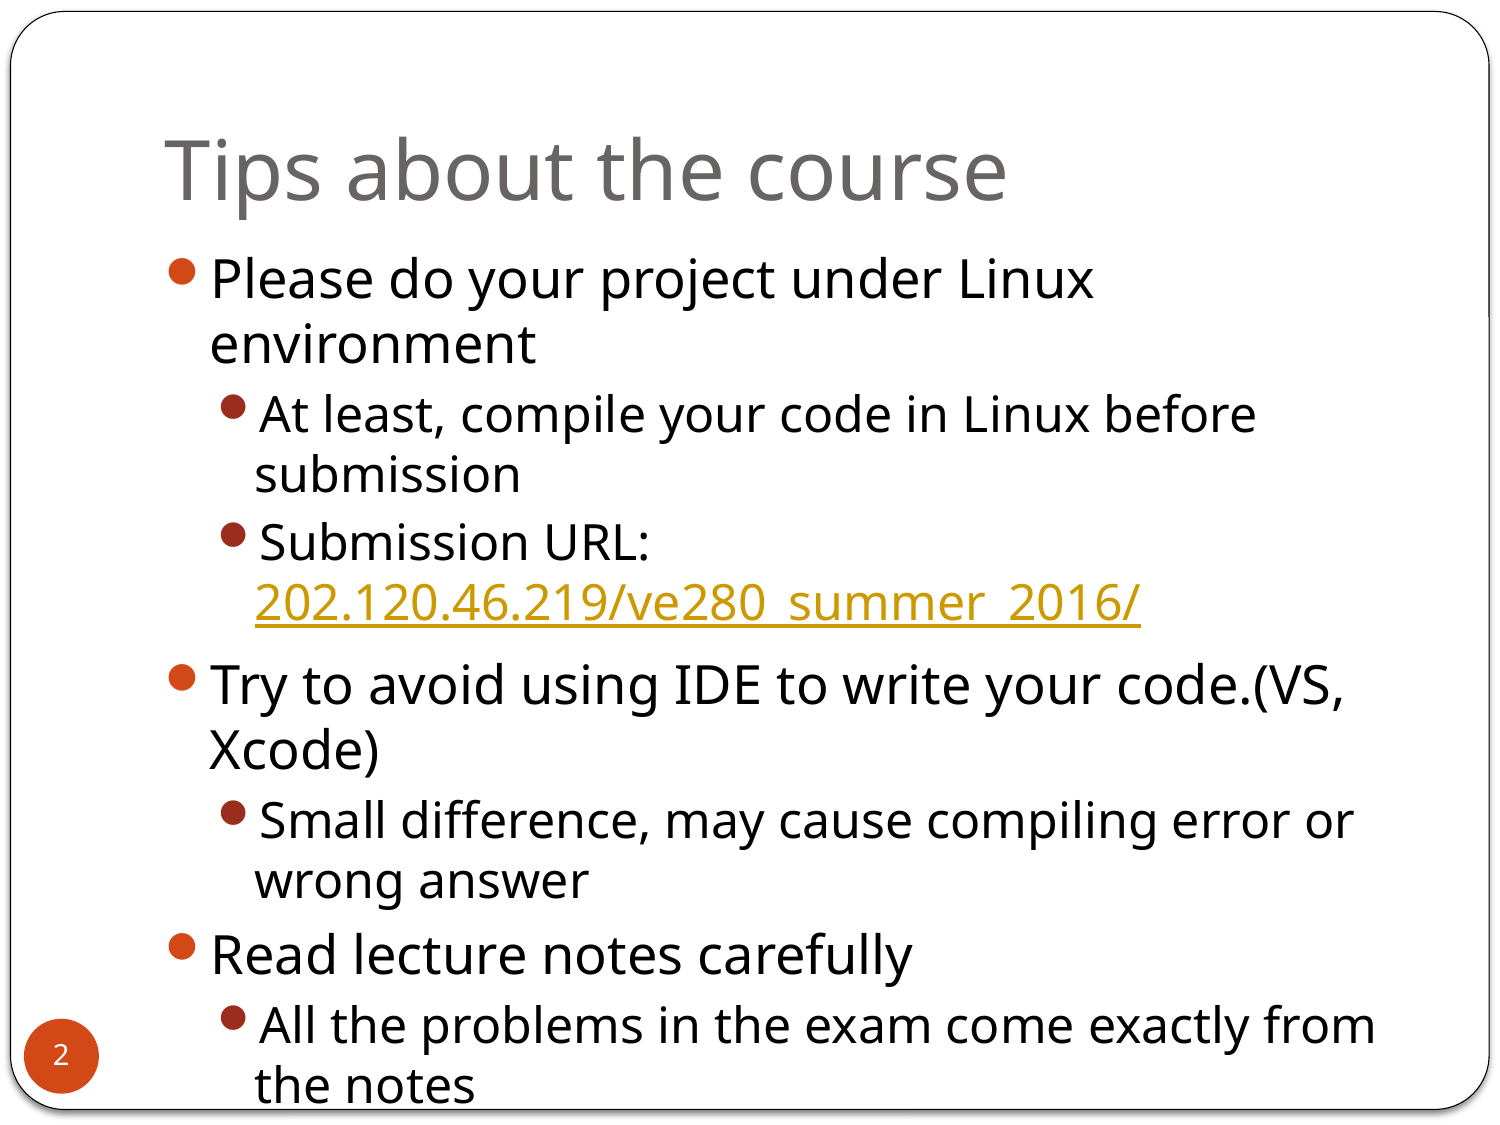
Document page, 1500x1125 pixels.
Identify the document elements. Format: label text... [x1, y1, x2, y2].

list Please do your project under Linux environment At least, compile your code in Linux before submission Submission URL: 202.120.46.219/ve280_summer_2016/ Try to avoid using IDE to write your code.(VS, Xcode) Small difference, may cause compiling error or wrong answer Read lecture notes carefully All the problems in the exam come exactly from the notes Spend more efforts on the projects HC violation leads to a serious consequence Learn to write the proper comments [150, 237, 1425, 988]
title Tips about the course [150, 45, 1425, 233]
slide_number 2 [23, 1018, 99, 1094]
